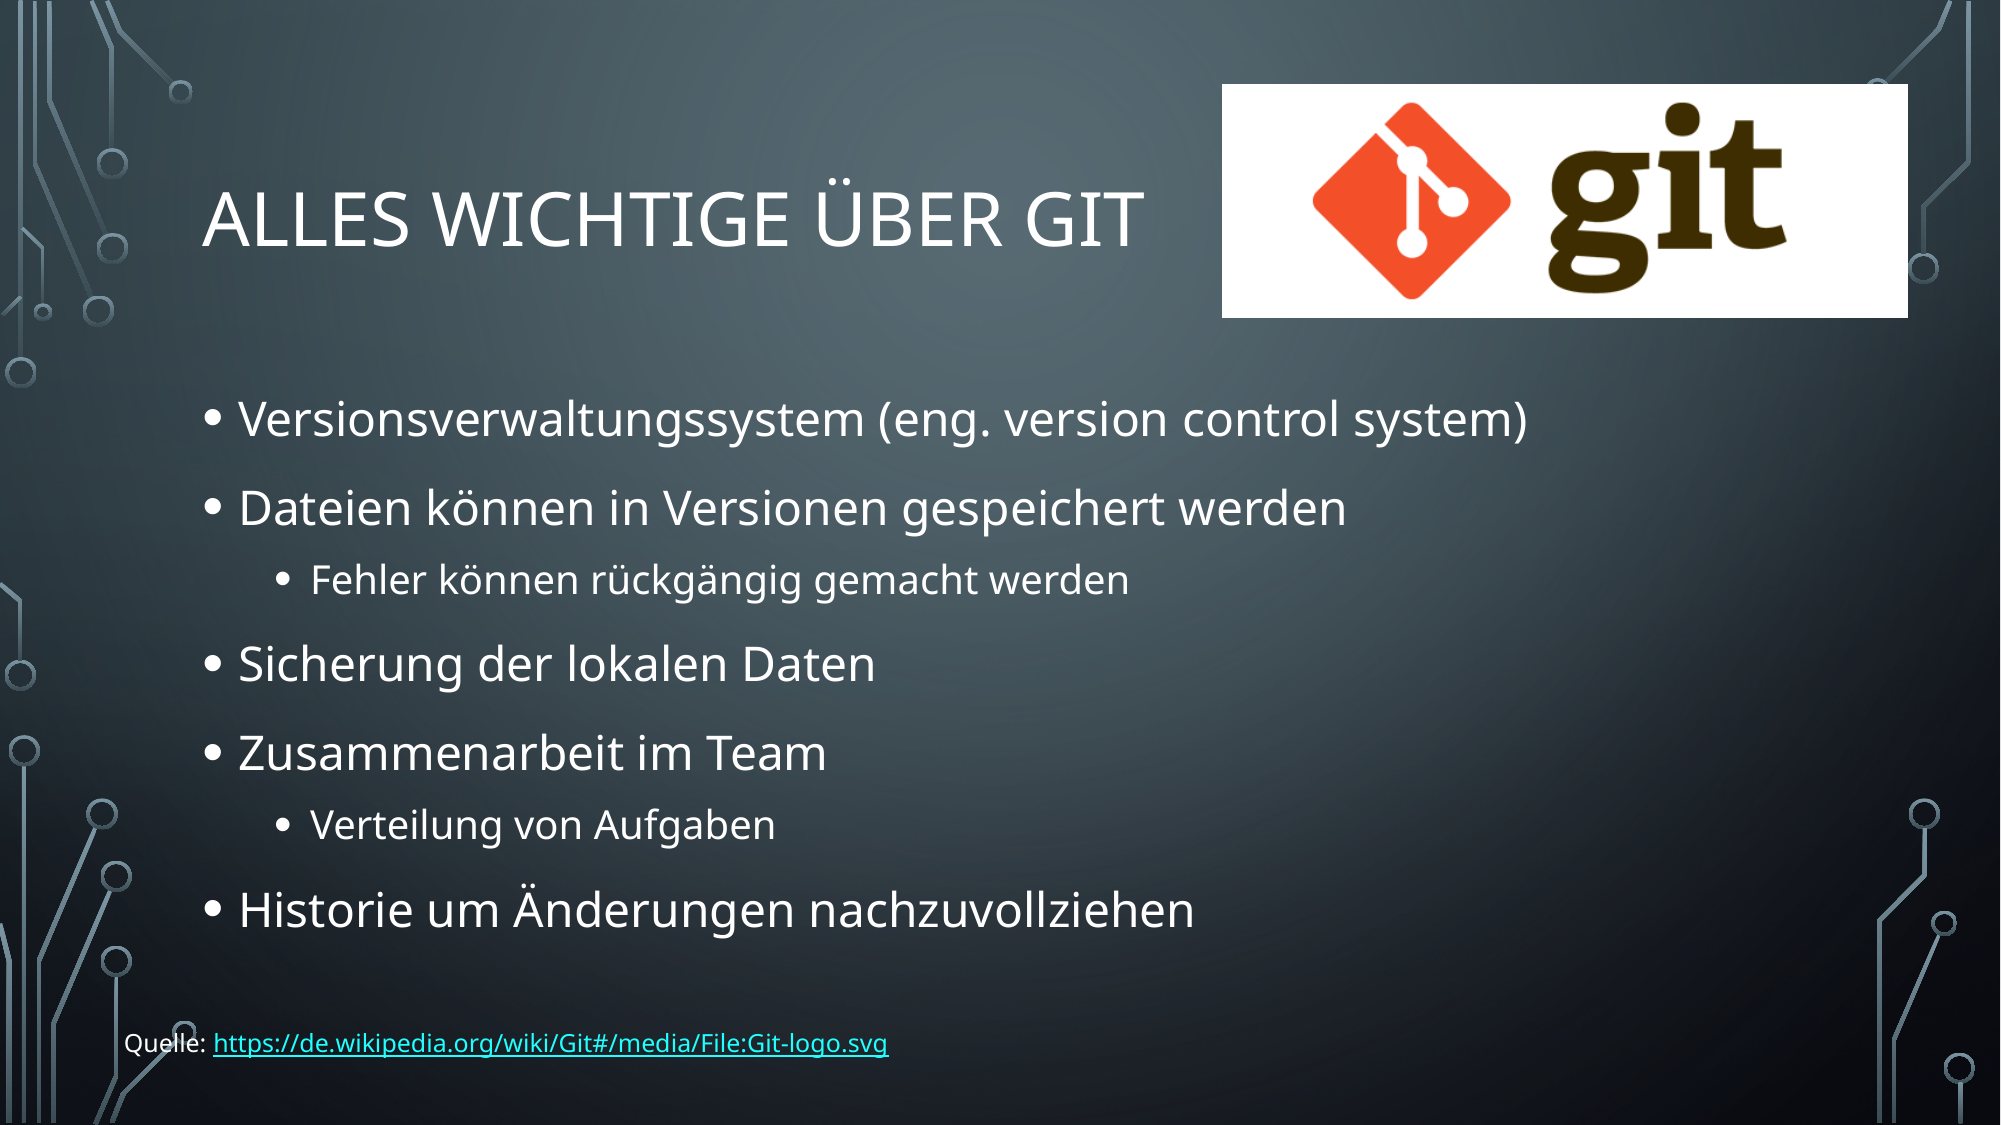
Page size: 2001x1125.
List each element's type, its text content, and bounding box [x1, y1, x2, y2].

text_box Quelle: https://de.wikipedia.org/wiki/Git#/media/File:Git-logo.svg [109, 1020, 911, 1070]
picture [1222, 84, 1909, 319]
list Versionsverwaltungssystem (eng. version control system) Dateien können in Versionen gespeichert werden Fehler können rückgängig gemacht werden Sicherung der lokalen Daten Zusammenarbeit im Team Verteilung von Aufgaben Historie um Änderungen nachzuvollziehen [187, 369, 1813, 950]
title Alles wichtige über GIT [187, 101, 1813, 344]
